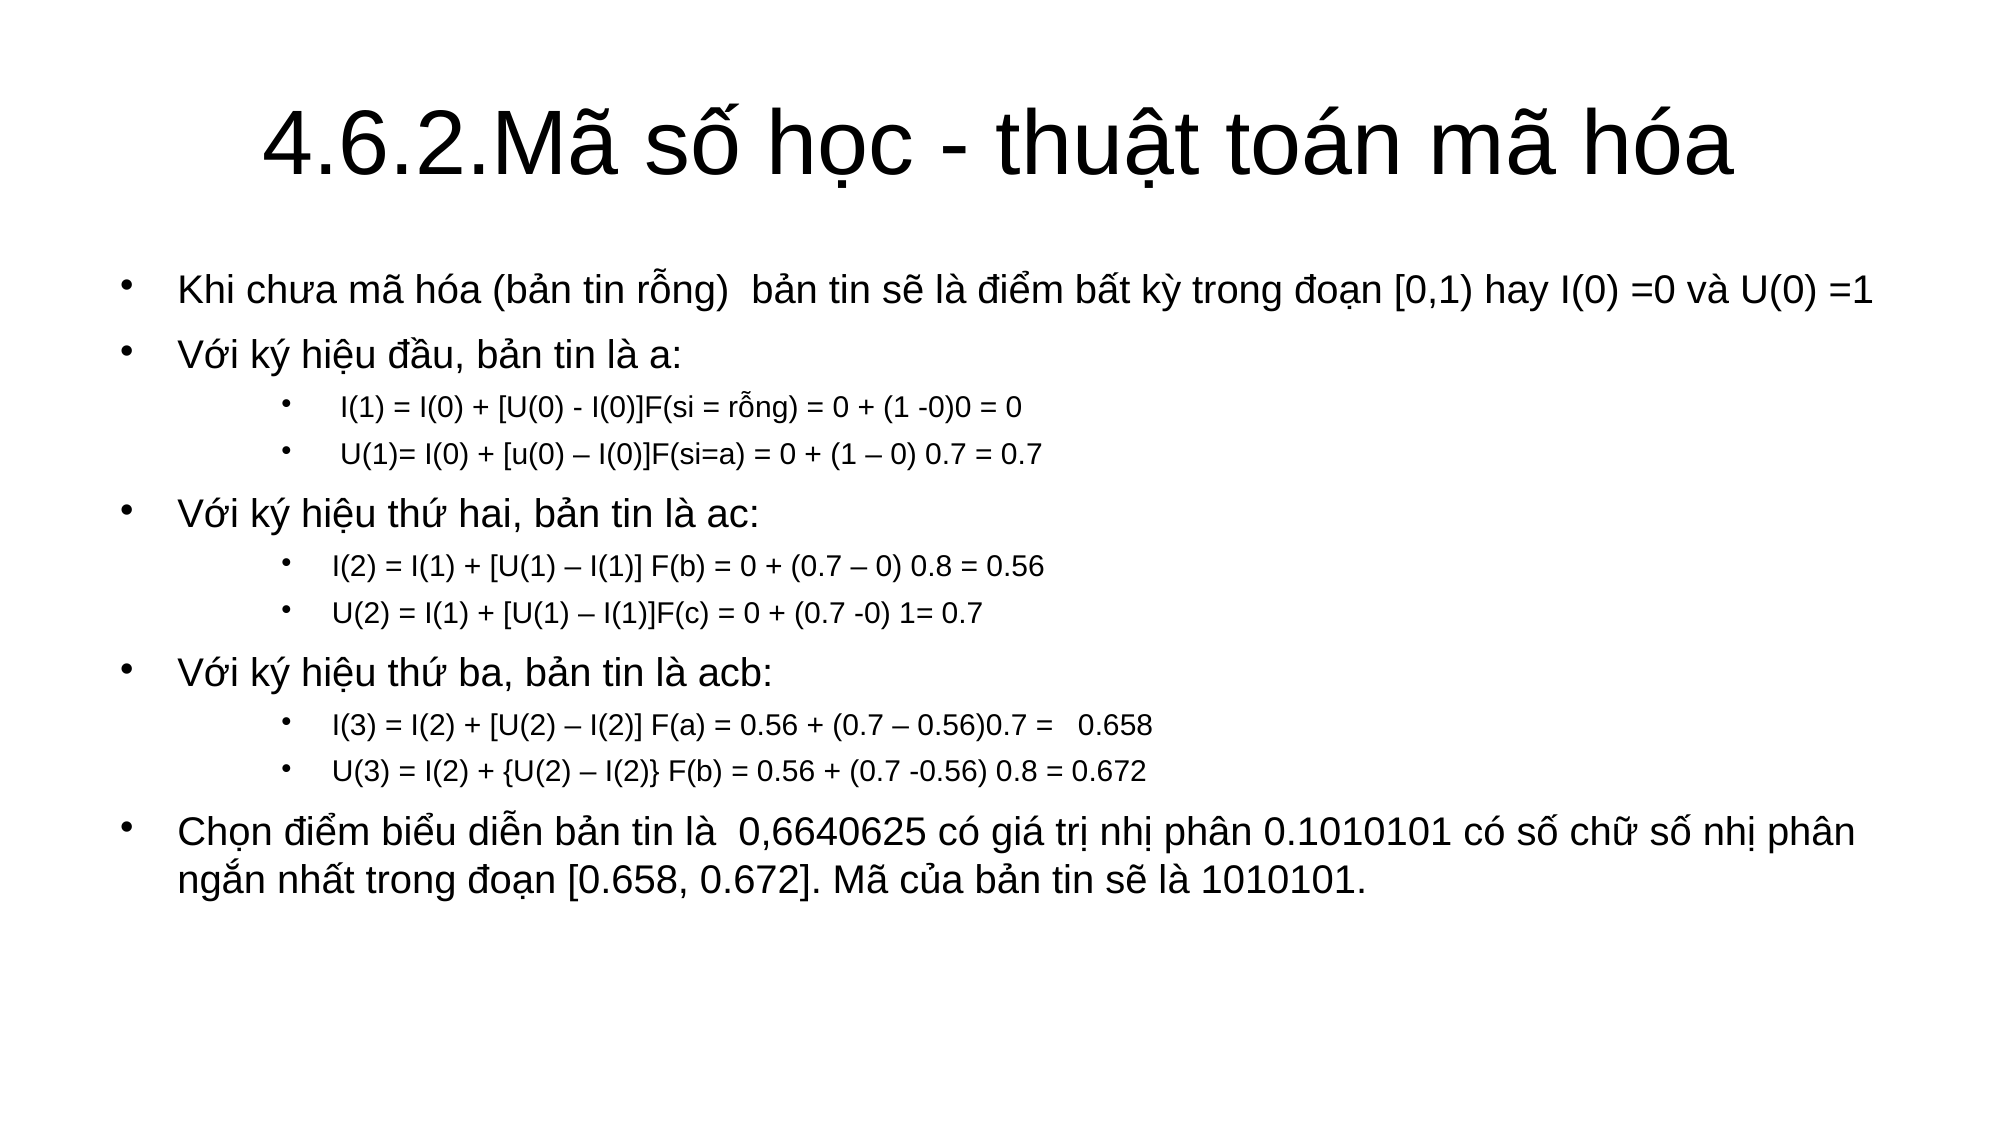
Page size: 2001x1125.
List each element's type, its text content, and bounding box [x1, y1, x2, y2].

text_box 4.6.2.Mã số học - thuật toán mã hóa [99, 44, 1900, 232]
text_box Khi chưa mã hóa (bản tin rỗng) bản tin sẽ là điểm bất kỳ trong đoạn [0,1) hay I(0) =0 và U(0) =1 Với ký hiệu đầu, bản tin là a: I(1) = I(0) + [U(0) - I(0)]F(si = rỗng) = 0 + (1 -0)0 = 0 U(1)= I(0) + [u(0) – I(0)]F(si=a) = 0 + (1 – 0) 0.7 = 0.7 Với ký hiệu thứ hai, bản tin là ac: I(2) = I(1) + [U(1) – I(1)] F(b) = 0 + (0.7 – 0) 0.8 = 0.56 U(2) = I(1) + [U(1) – I(1)]F(c) = 0 + (0.7 -0) 1= 0.7 Với ký hiệu thứ ba, bản tin là acb: I(3) = I(2) + [U(2) – I(2)] F(a) = 0.56 + (0.7 – 0.56)0.7 = 0.658 U(3) = I(2) + {U(2) – I(2)} F(b) = 0.56 + (0.7 -0.56) 0.8 = 0.672 Chọn điểm biểu diễn bản tin là 0,6640625 có giá trị nhị phân 0.1010101 có số chữ số nhị phân ngắn nhất trong đoạn [0.658, 0.672]. Mã của bản tin sẽ là 1010101. [99, 263, 1900, 915]
